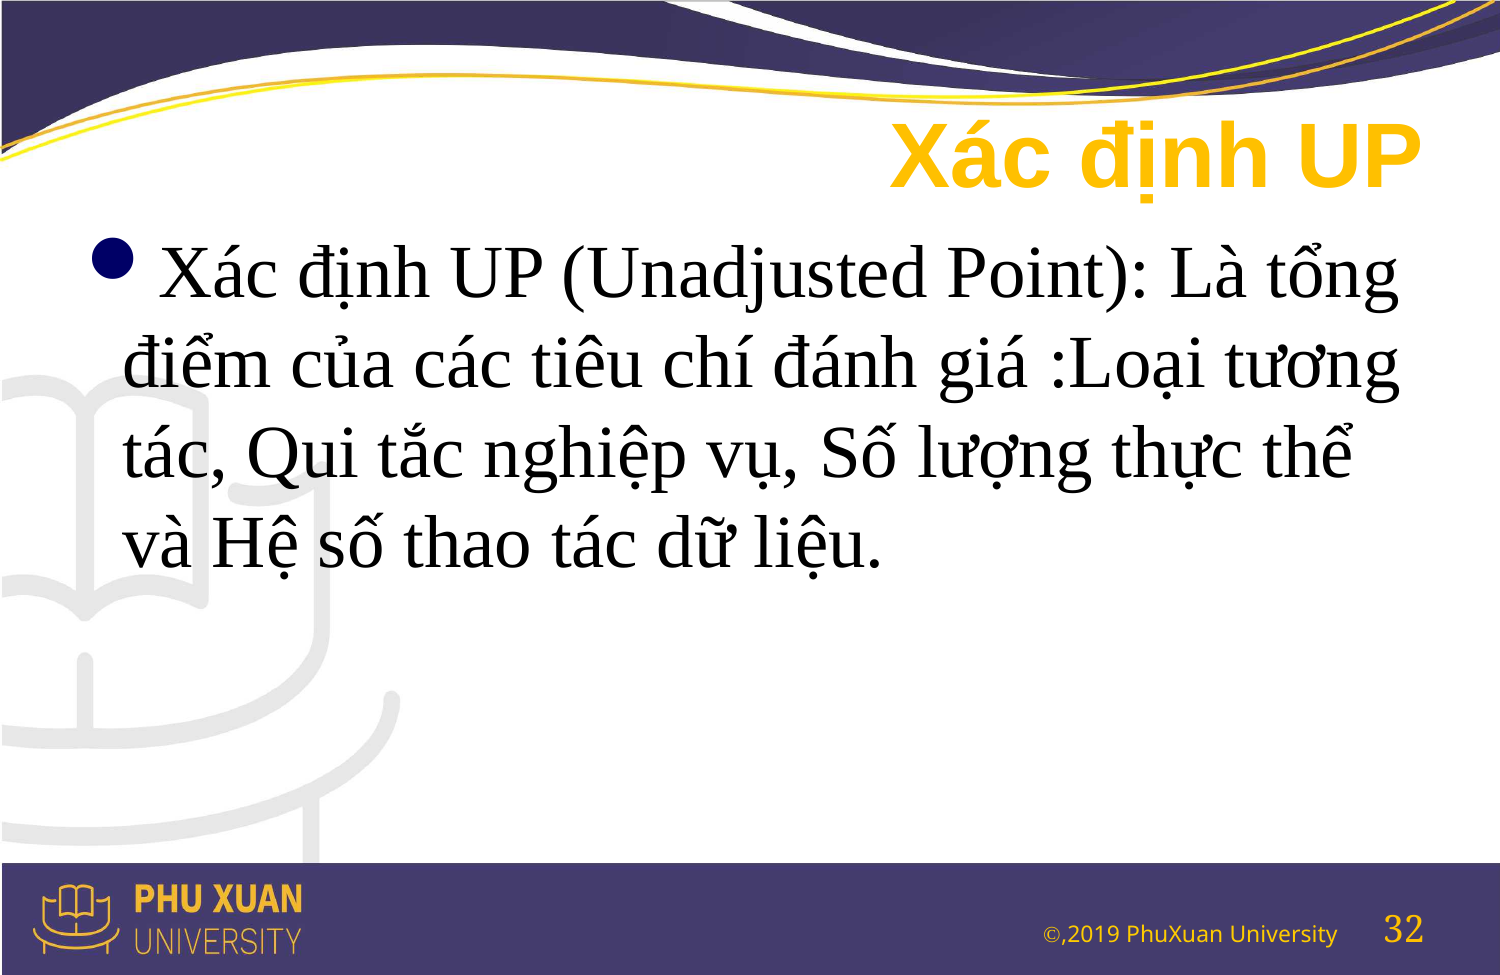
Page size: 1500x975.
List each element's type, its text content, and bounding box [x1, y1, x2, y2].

picture [0, 0, 1500, 975]
title Xác định UP [75, 43, 1425, 206]
slide_number 32 [1299, 903, 1425, 956]
list Xác định UP (Unadjusted Point): Là tổng điểm của các tiêu chí đánh giá :Loại tương tác, Qui tắc nghiệp vụ, Số lượng thực thể và Hệ số thao tác dữ liệu. [75, 216, 1425, 841]
